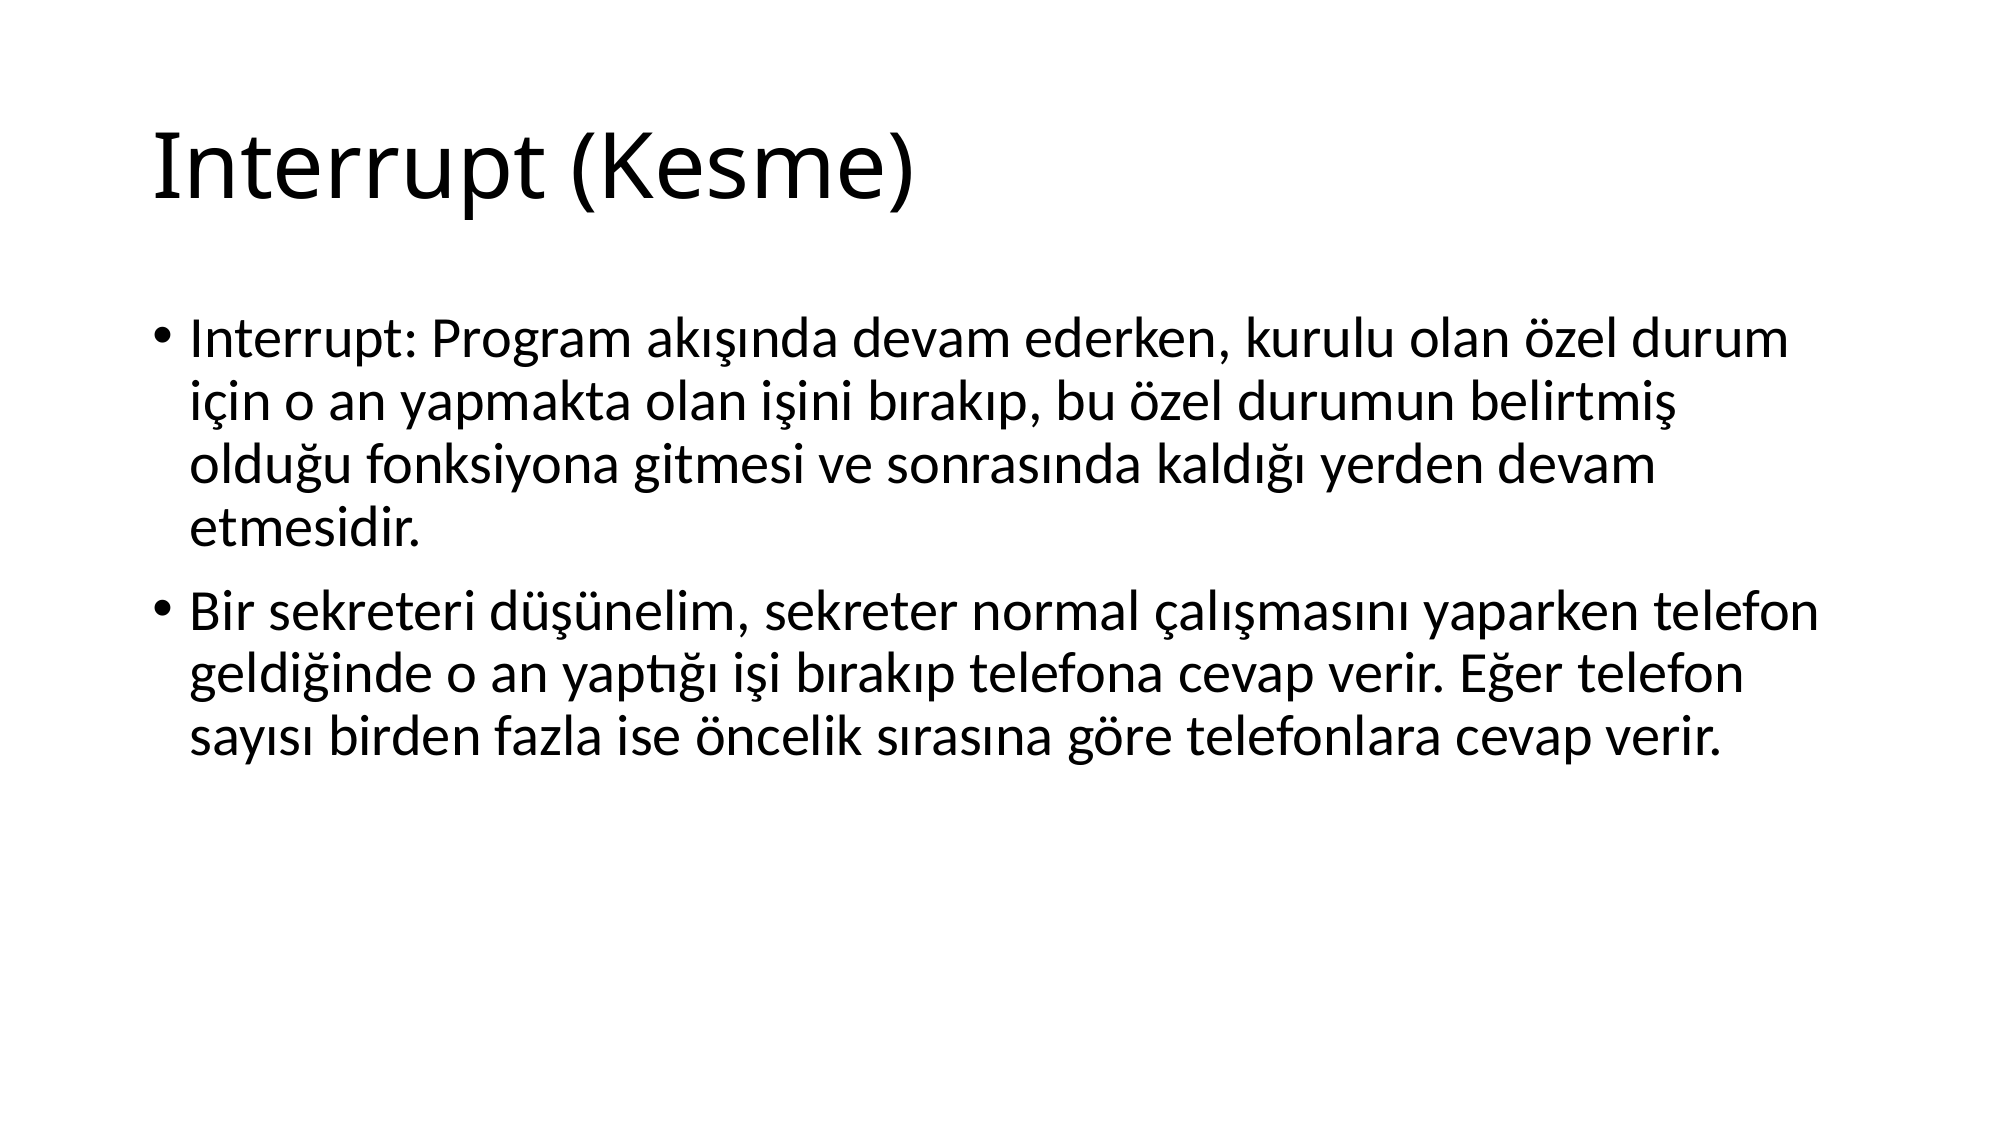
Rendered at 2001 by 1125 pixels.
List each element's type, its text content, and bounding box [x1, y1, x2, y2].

list Interrupt: Program akışında devam ederken, kurulu olan özel durum için o an yapmakta olan işini bırakıp, bu özel durumun belirtmiş olduğu fonksiyona gitmesi ve sonrasında kaldığı yerden devam etmesidir. Bir sekreteri düşünelim, sekreter normal çalışmasını yaparken telefon geldiğinde o an yaptığı işi bırakıp telefona cevap verir. Eğer telefon sayısı birden fazla ise öncelik sırasına göre telefonlara cevap verir. [137, 299, 1863, 1014]
title Interrupt (Kesme) [137, 59, 1863, 278]
